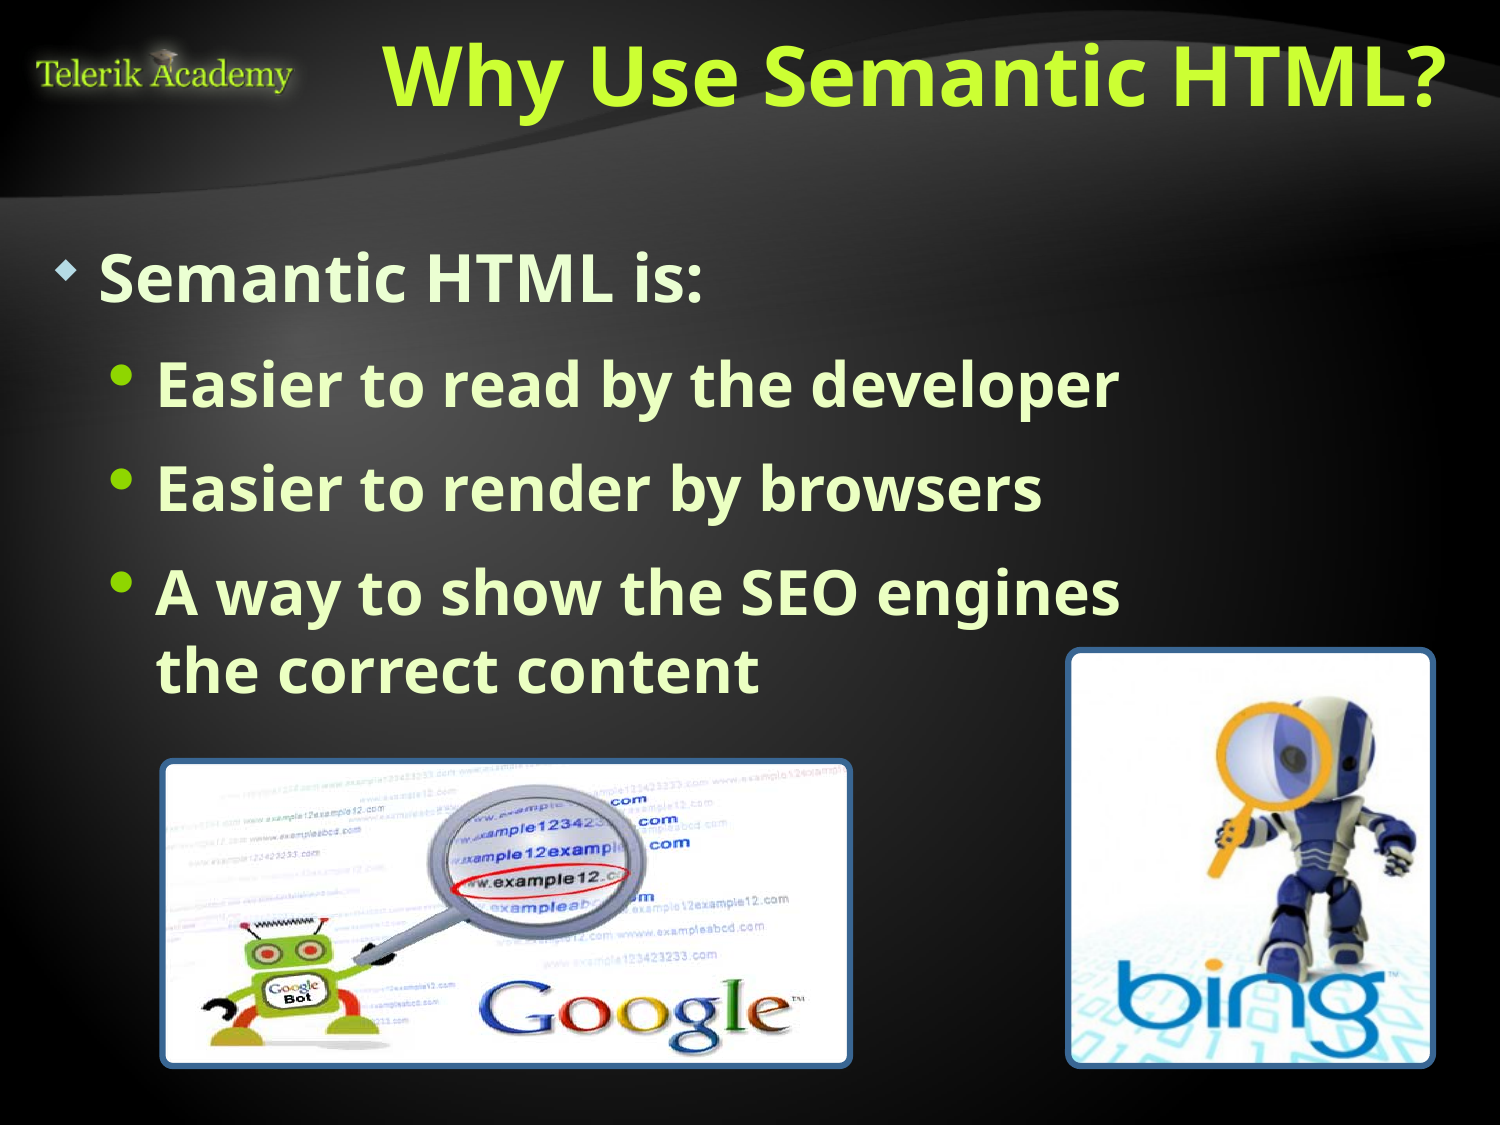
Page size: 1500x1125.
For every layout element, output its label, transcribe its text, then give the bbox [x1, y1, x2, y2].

title Why Use Semantic HTML? [300, 12, 1463, 150]
list Semantic HTML is: Easier to read by the developer Easier to render by browsers A way to show the SEO engines the correct content [37, 224, 1463, 1075]
picture [0, 0, 1500, 1125]
